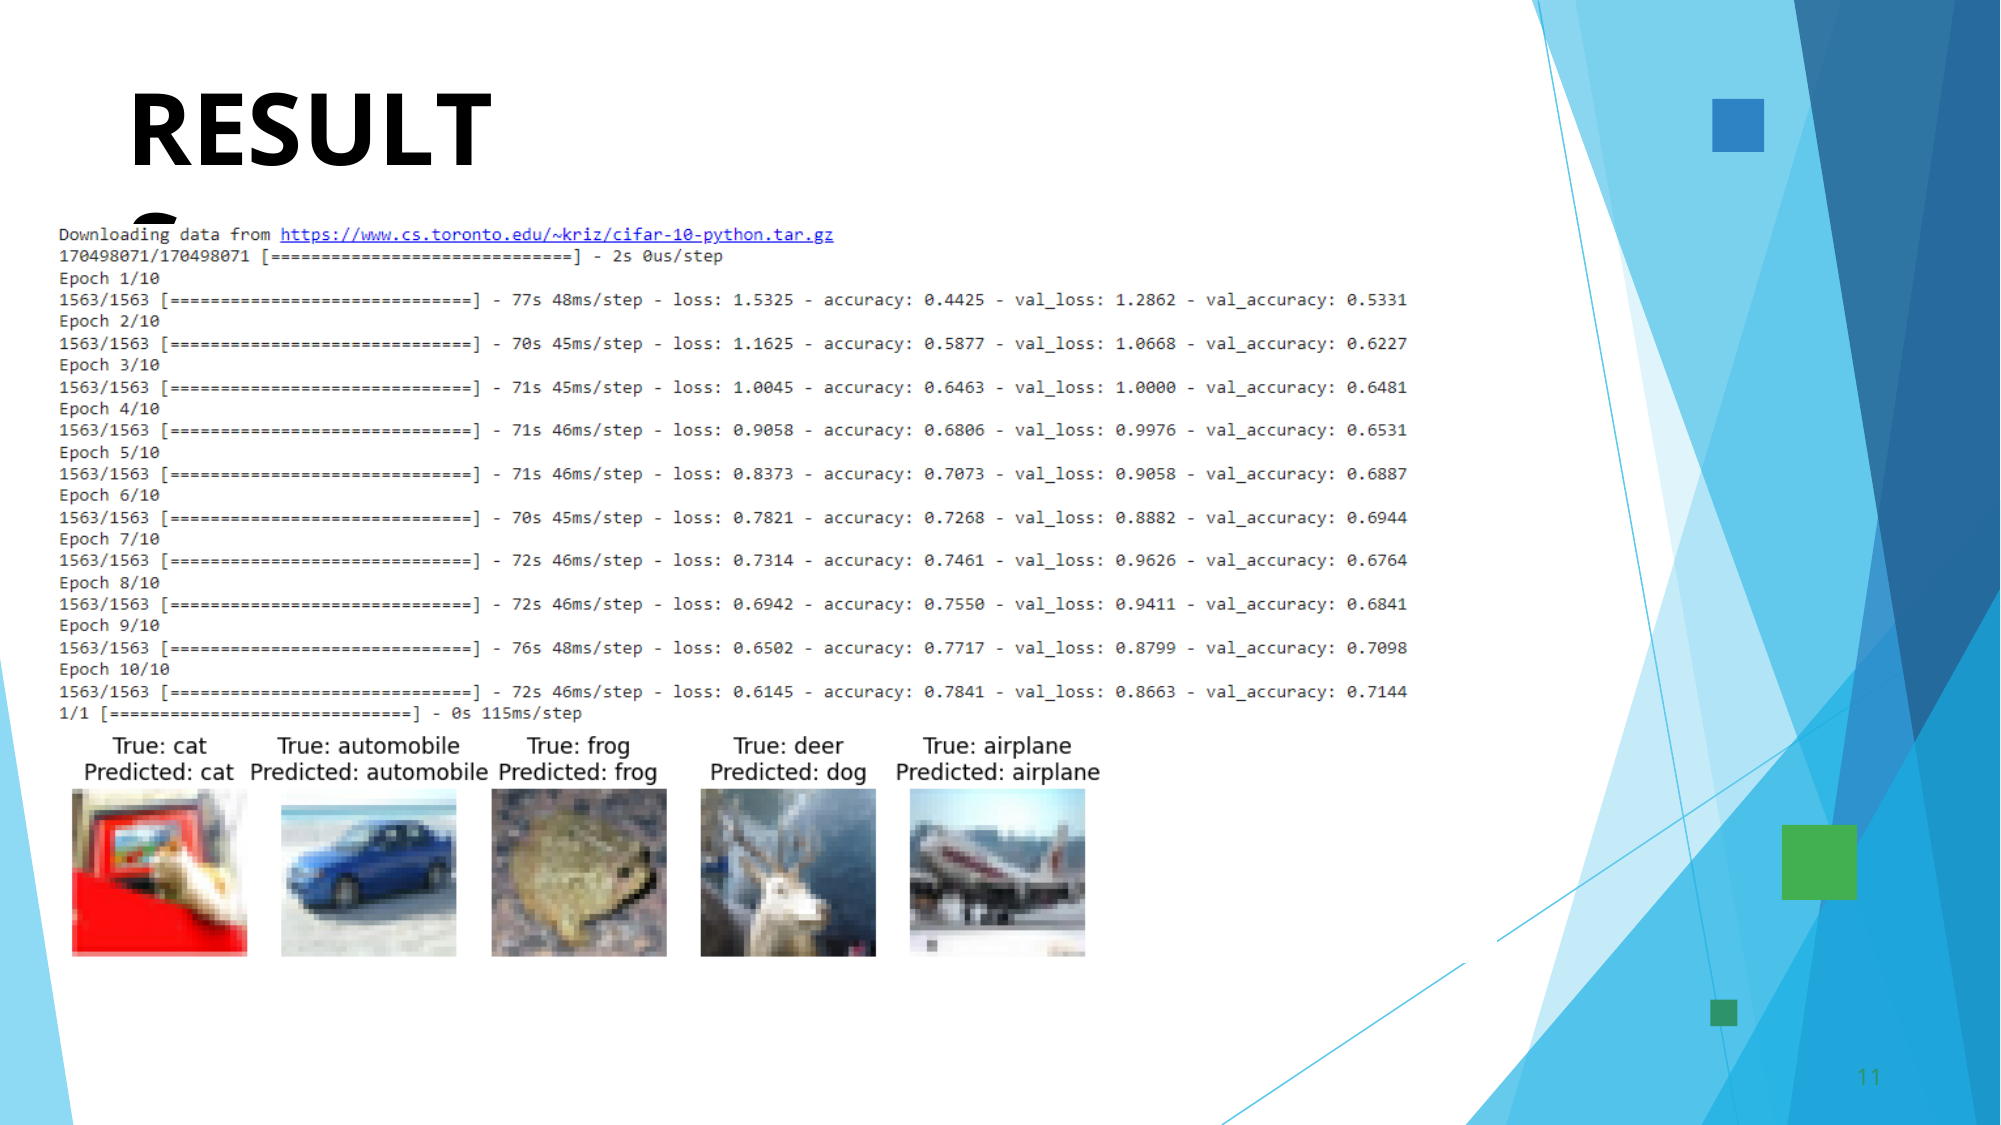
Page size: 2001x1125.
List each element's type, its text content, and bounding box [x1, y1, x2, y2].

title RESULTS [123, 63, 524, 223]
picture [49, 224, 1497, 963]
text_box [1781, 824, 1857, 900]
text_box 11 [1849, 1061, 1888, 1095]
text_box [1710, 999, 1738, 1027]
text_box [1712, 98, 1765, 152]
